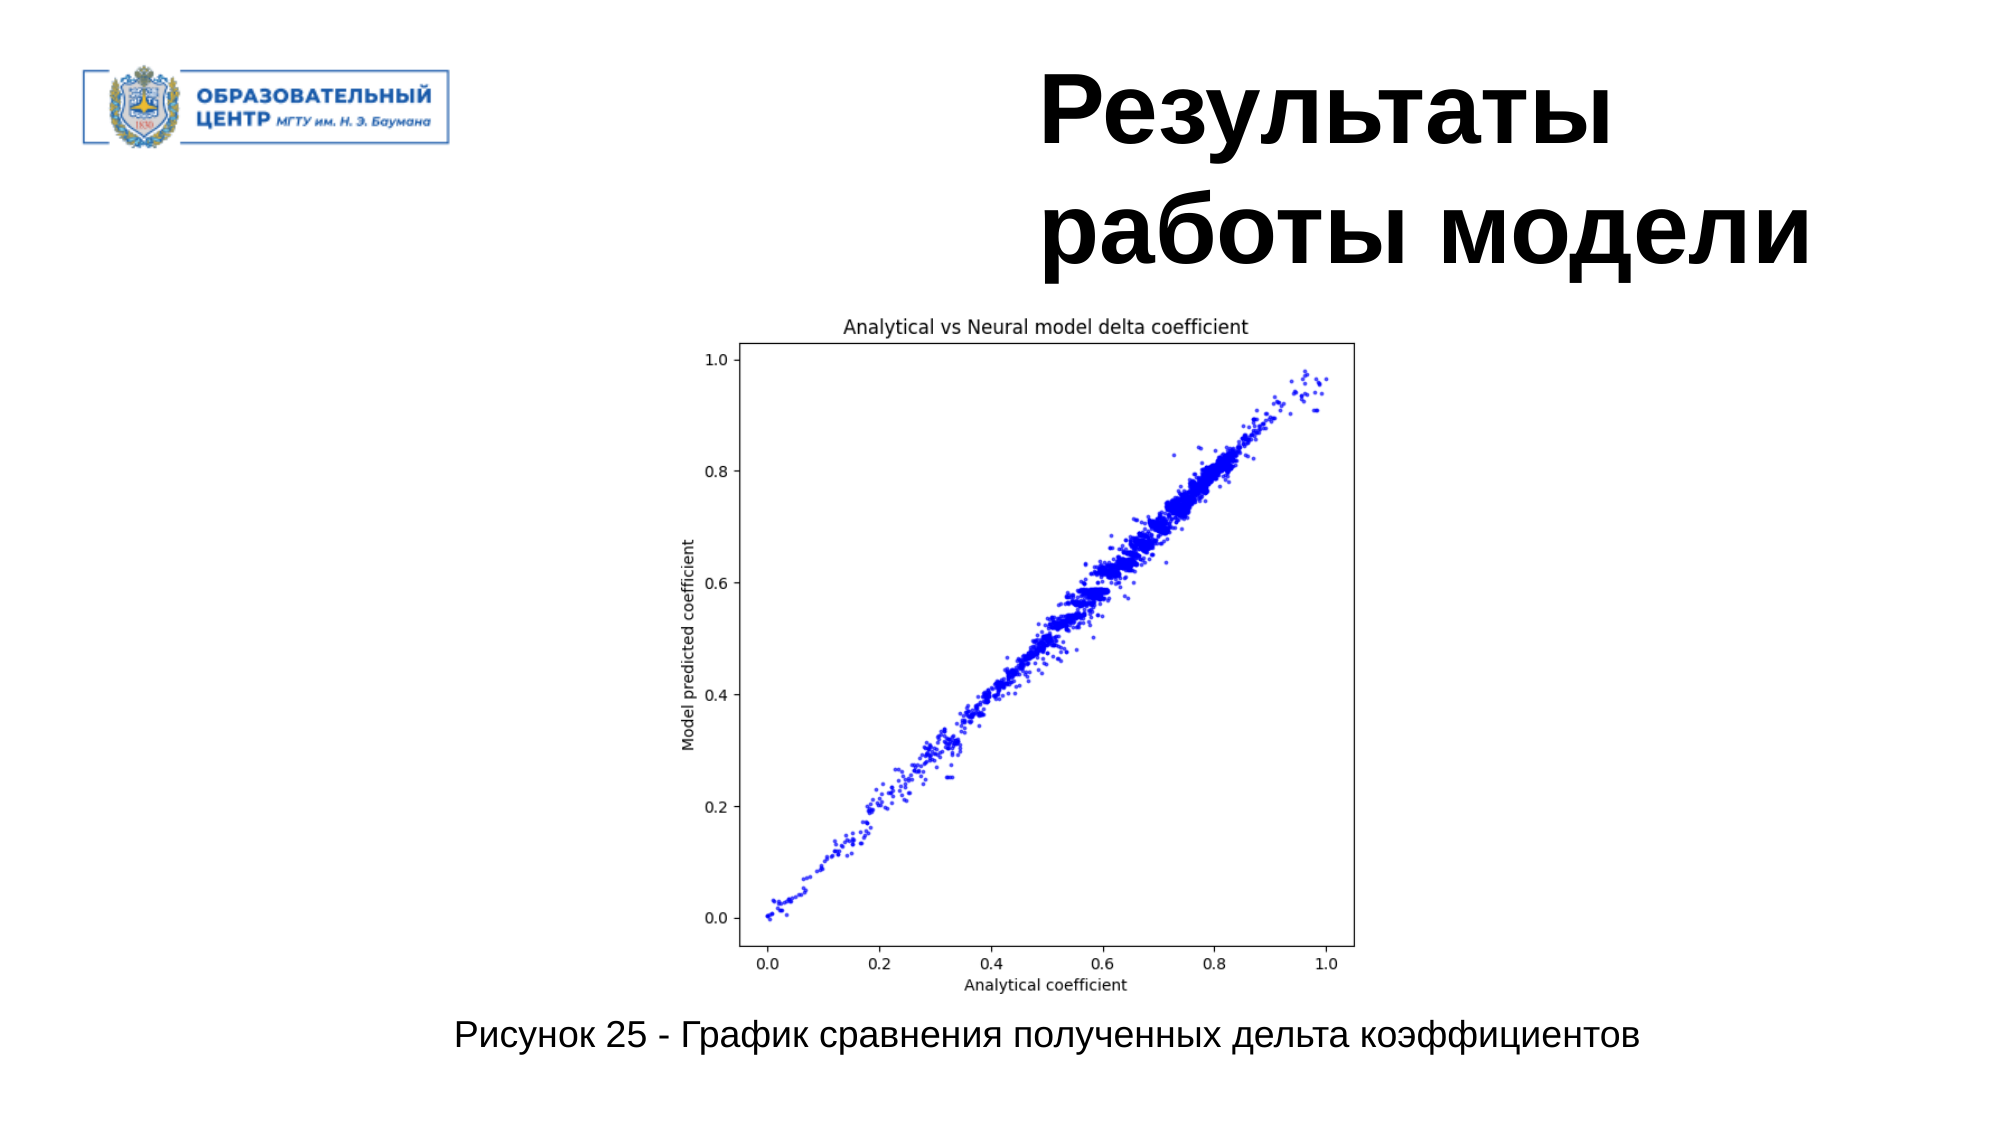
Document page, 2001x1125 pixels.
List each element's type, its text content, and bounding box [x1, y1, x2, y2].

picture [52, 42, 500, 164]
text_box Рисунок 25 - График сравнения полученных дельта коэффициентов [184, 1002, 1911, 1063]
text_box Результаты работы модели [1023, 36, 1967, 292]
picture [662, 307, 1374, 1009]
